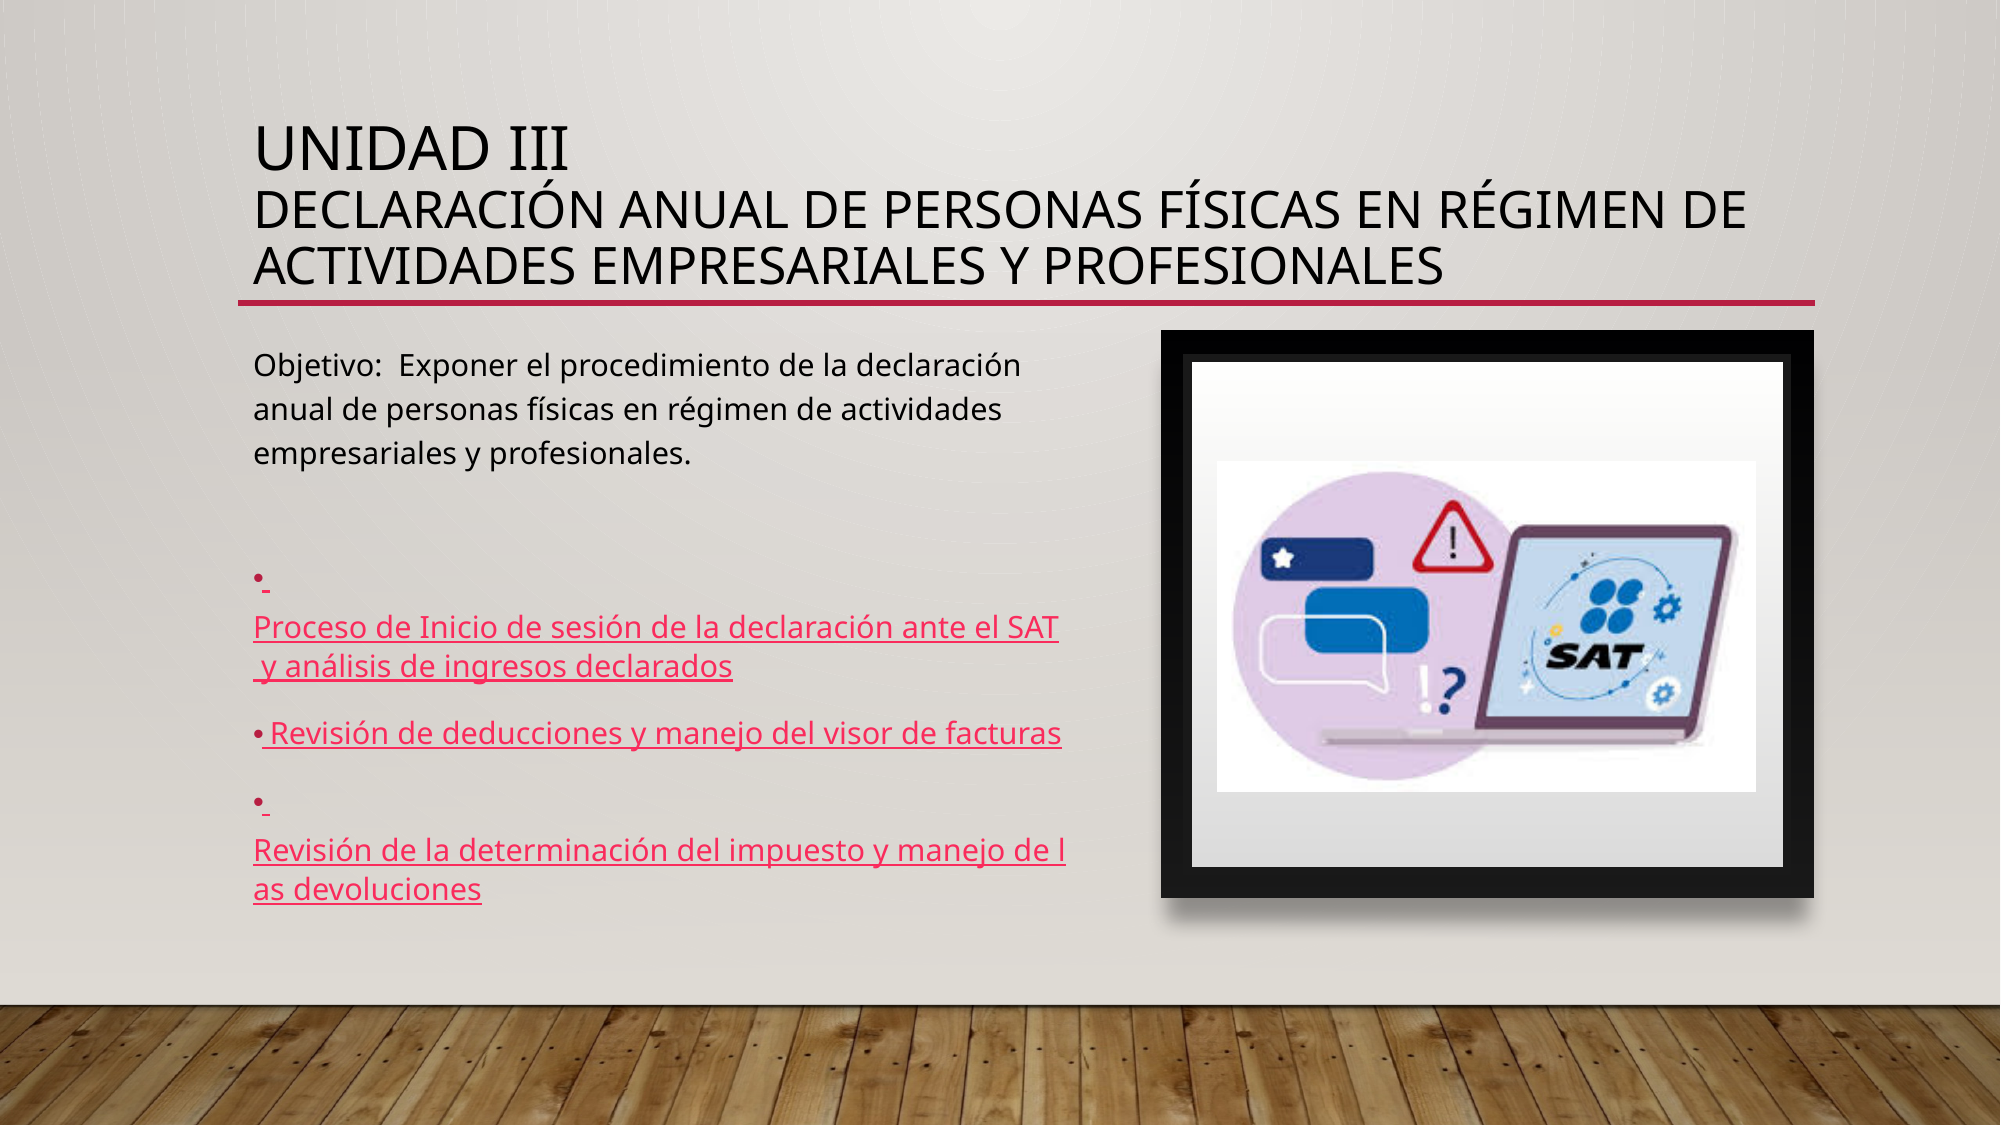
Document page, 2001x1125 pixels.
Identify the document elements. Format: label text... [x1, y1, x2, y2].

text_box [1160, 329, 1815, 898]
title Unidad III Declaración anual de personas físicas en régimen de actividades empresariales y profesionales [238, 110, 1814, 305]
picture [0, 1005, 2000, 1125]
list Objetivo: Exponer el procedimiento de la declaración anual de personas físicas en régimen de actividades empresariales y profesionales. Proceso de Inicio de sesión de la declaración ante el SAT y análisis de ingresos declarados Revisión de deducciones y manejo del visor de facturas Revisión de la determinación del impuesto y manejo de las devoluciones [238, 330, 1082, 897]
picture [1217, 460, 1756, 793]
